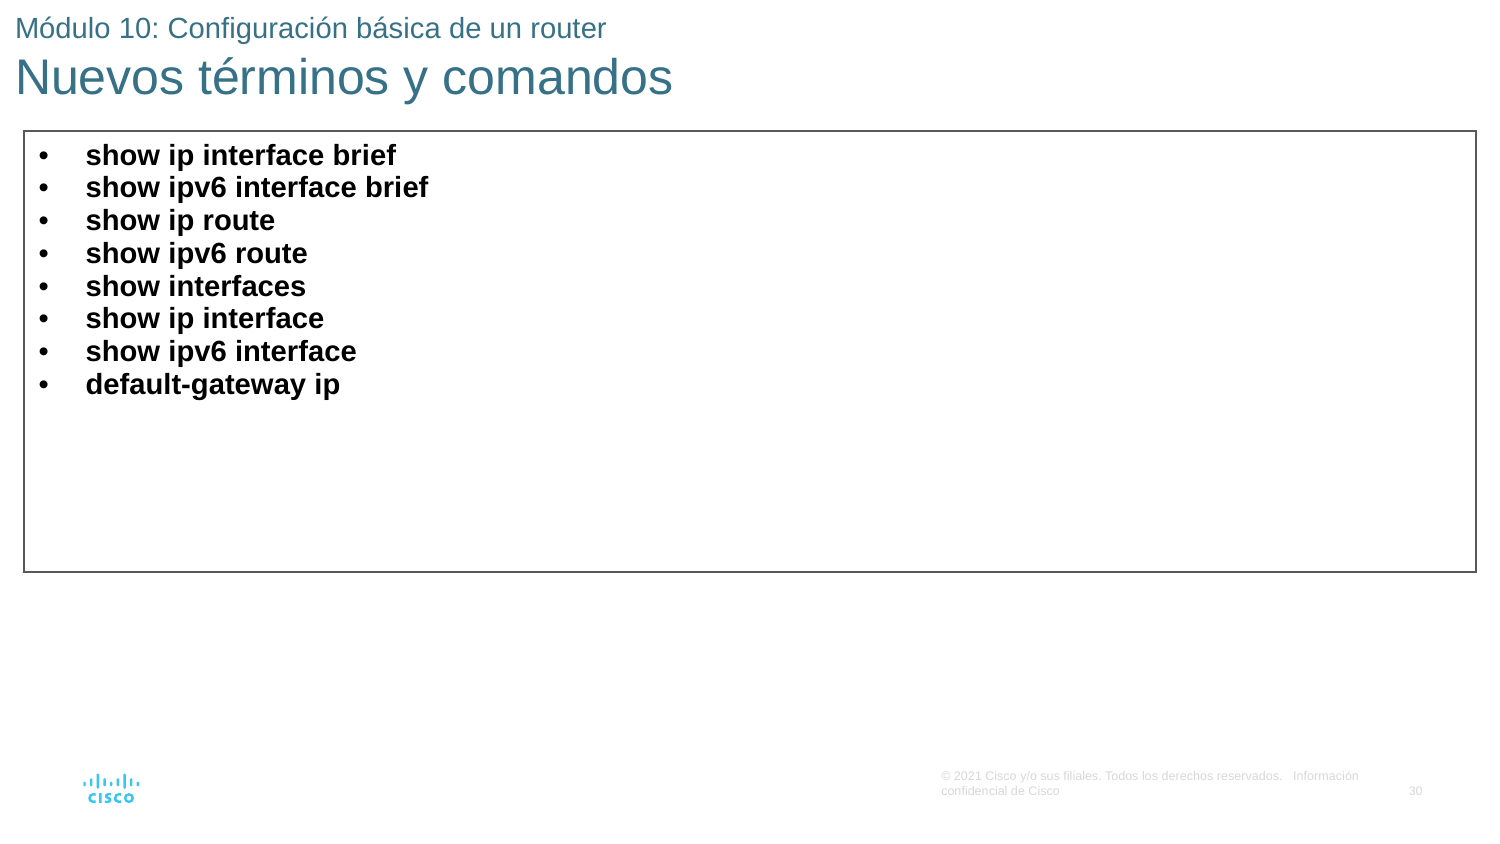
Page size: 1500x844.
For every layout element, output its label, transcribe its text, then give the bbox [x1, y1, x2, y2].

title Módulo 10: Configuración básica de un router Nuevos términos y comandos [0, 6, 1500, 107]
table_header show ip interface brief show ipv6 interface brief show ip route show ipv6 route show interfaces show ip interface show ipv6 interface default-gateway ip [25, 132, 1475, 571]
